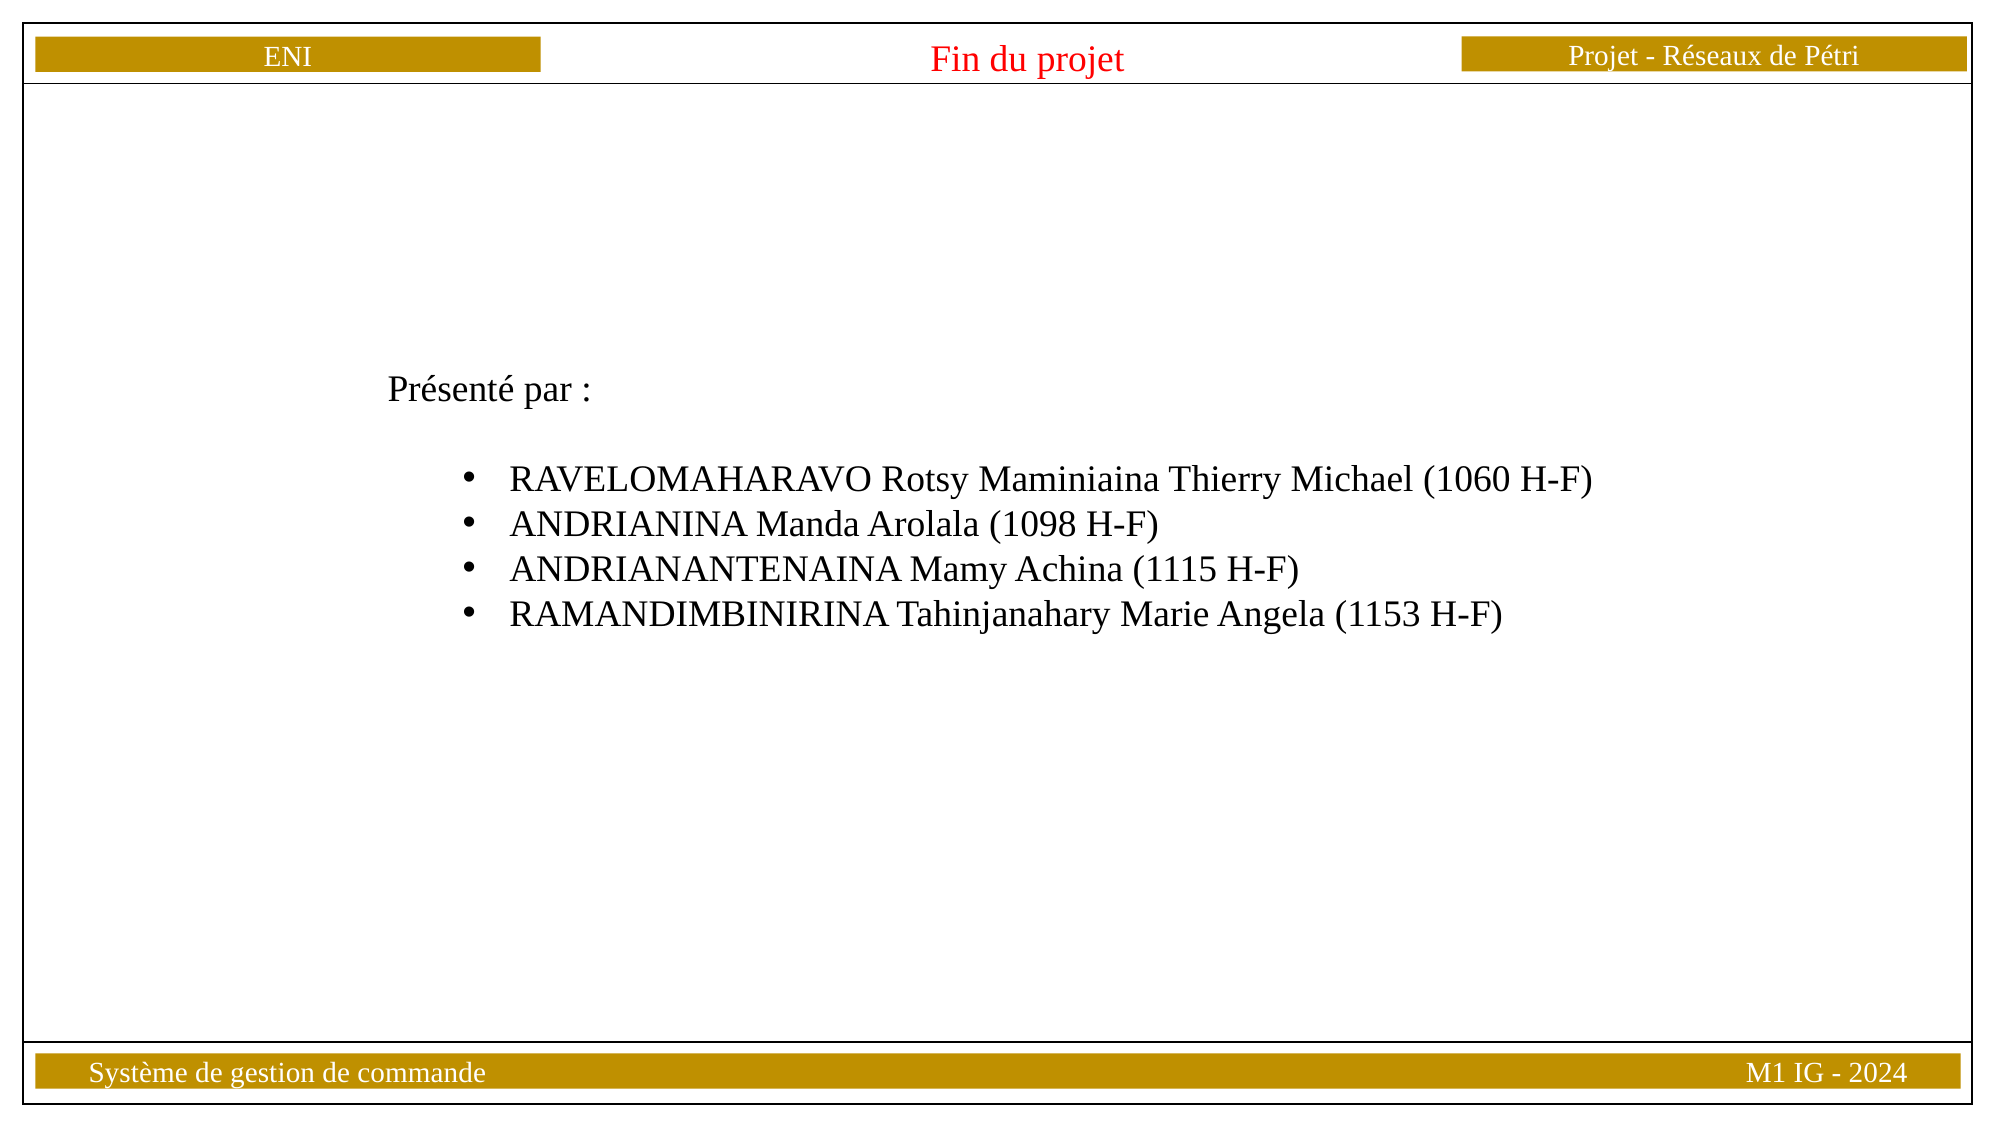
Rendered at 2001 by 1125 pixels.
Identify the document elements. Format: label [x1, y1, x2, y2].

text_box [23, 23, 1973, 1105]
